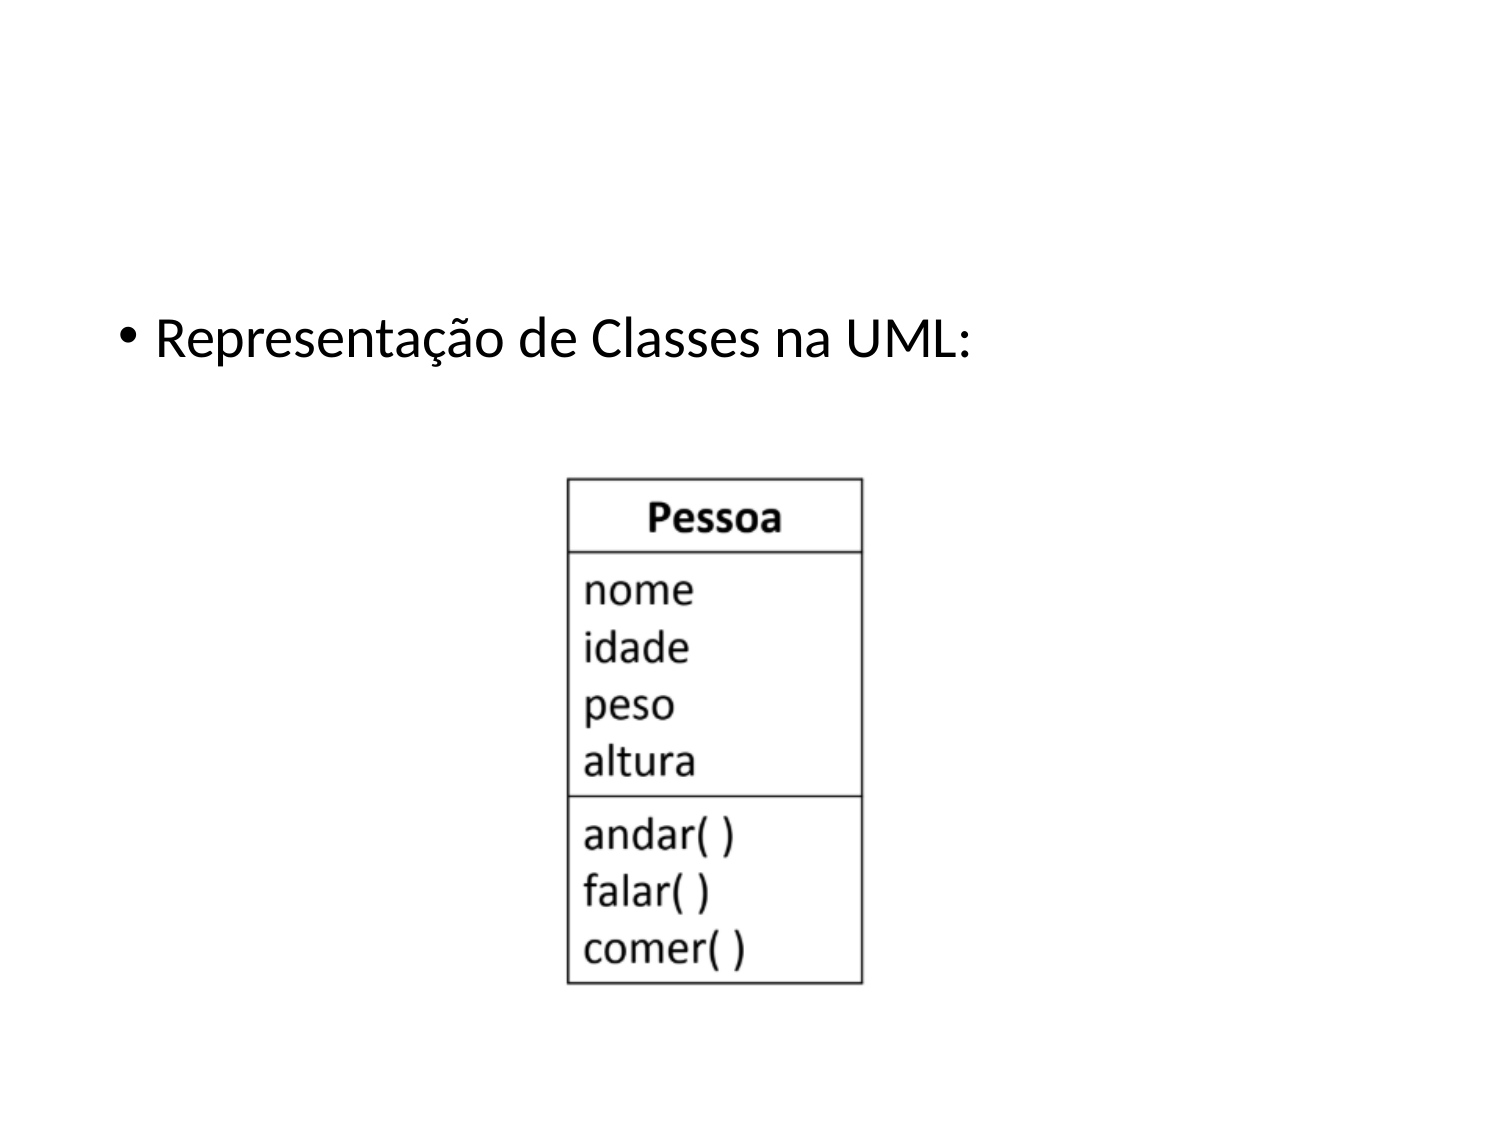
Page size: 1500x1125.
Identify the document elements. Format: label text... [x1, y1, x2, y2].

picture [553, 459, 877, 1001]
list Representação de Classes na UML: [103, 299, 1397, 1014]
